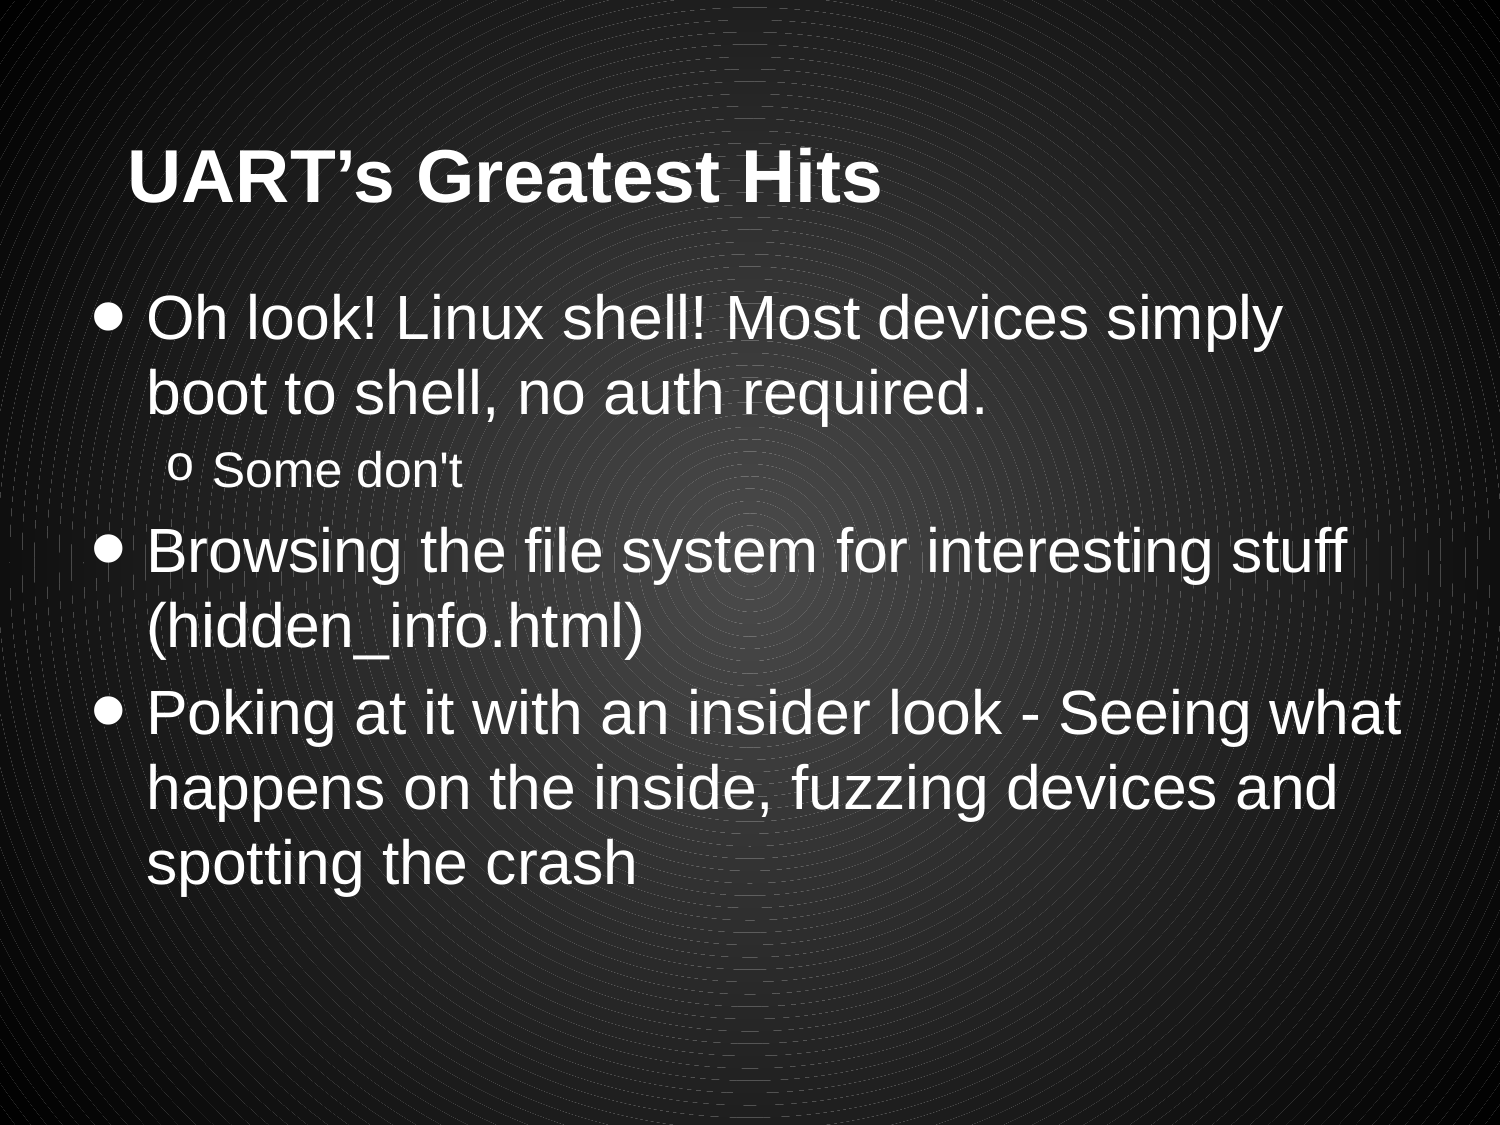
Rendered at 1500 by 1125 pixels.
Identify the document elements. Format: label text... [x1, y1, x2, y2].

title UART’s Greatest Hits [75, 45, 1425, 233]
list Oh look! Linux shell! Most devices simply boot to shell, no auth required. Some don't Browsing the file system for interesting stuff (hidden_info.html) Poking at it with an insider look - Seeing what happens on the inside, fuzzing devices and spotting the crash [75, 262, 1425, 1078]
